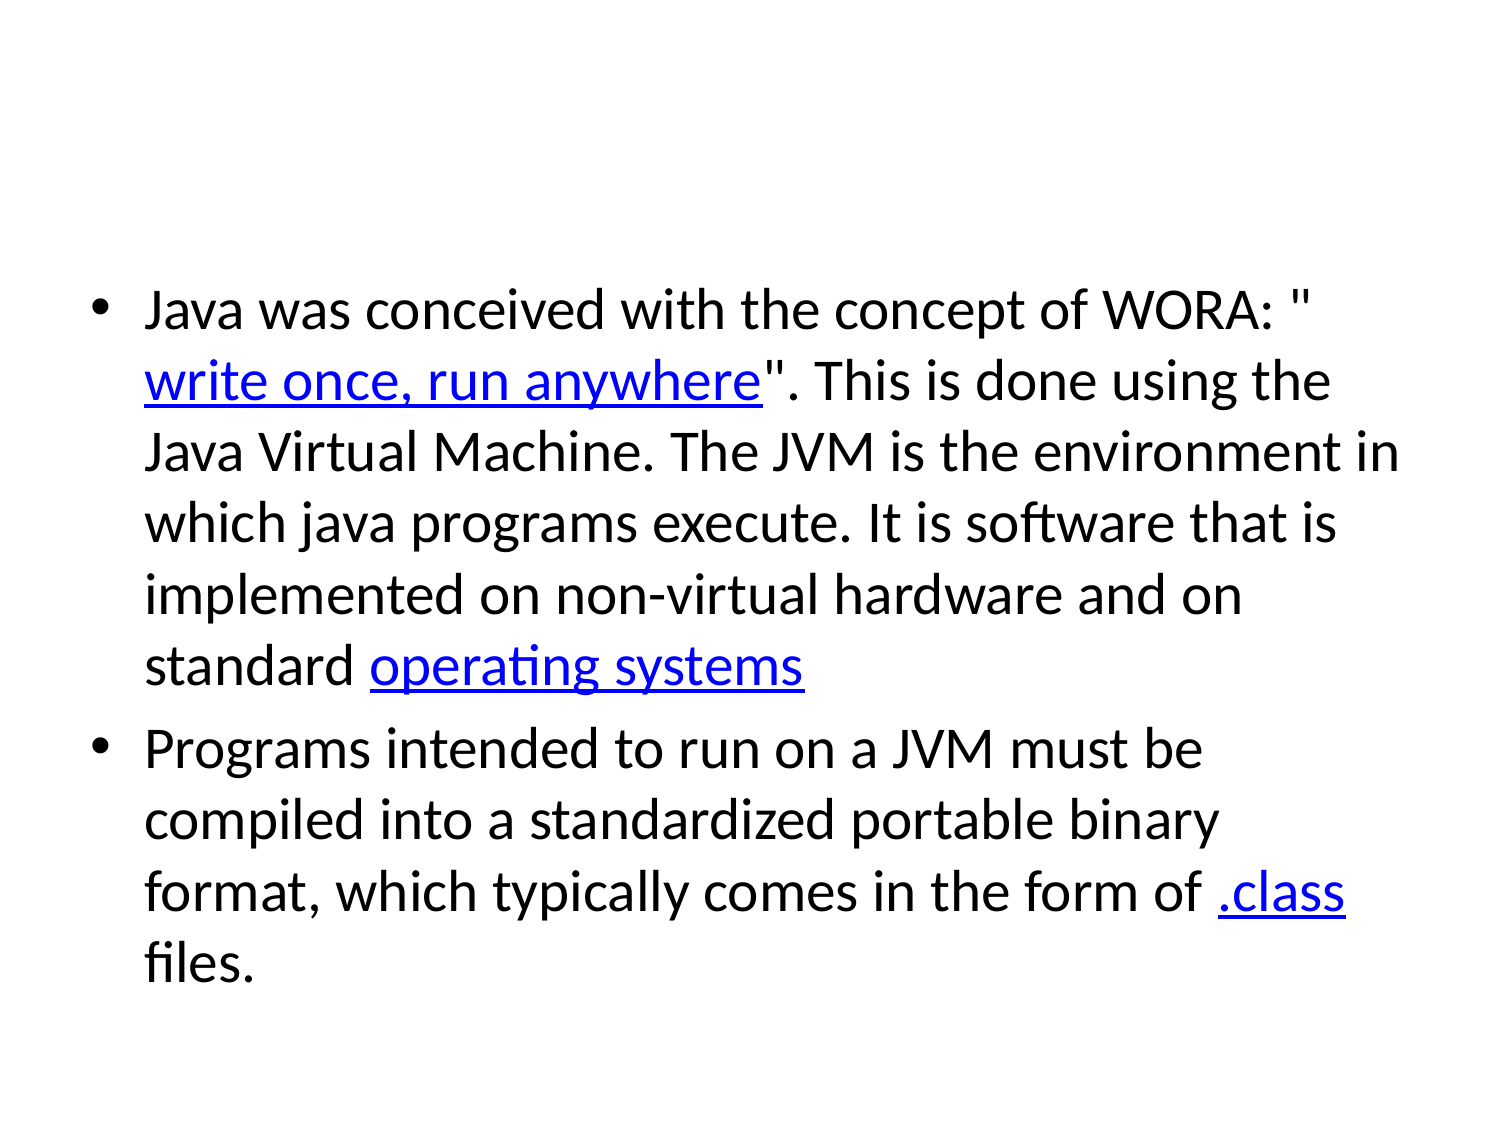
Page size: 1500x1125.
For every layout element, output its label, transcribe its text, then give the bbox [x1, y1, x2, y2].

list Java was conceived with the concept of WORA: "write once, run anywhere". This is done using the Java Virtual Machine. The JVM is the environment in which java programs execute. It is software that is implemented on non-virtual hardware and on standard operating systems Programs intended to run on a JVM must be compiled into a standardized portable binary format, which typically comes in the form of .class files. [75, 262, 1425, 1005]
